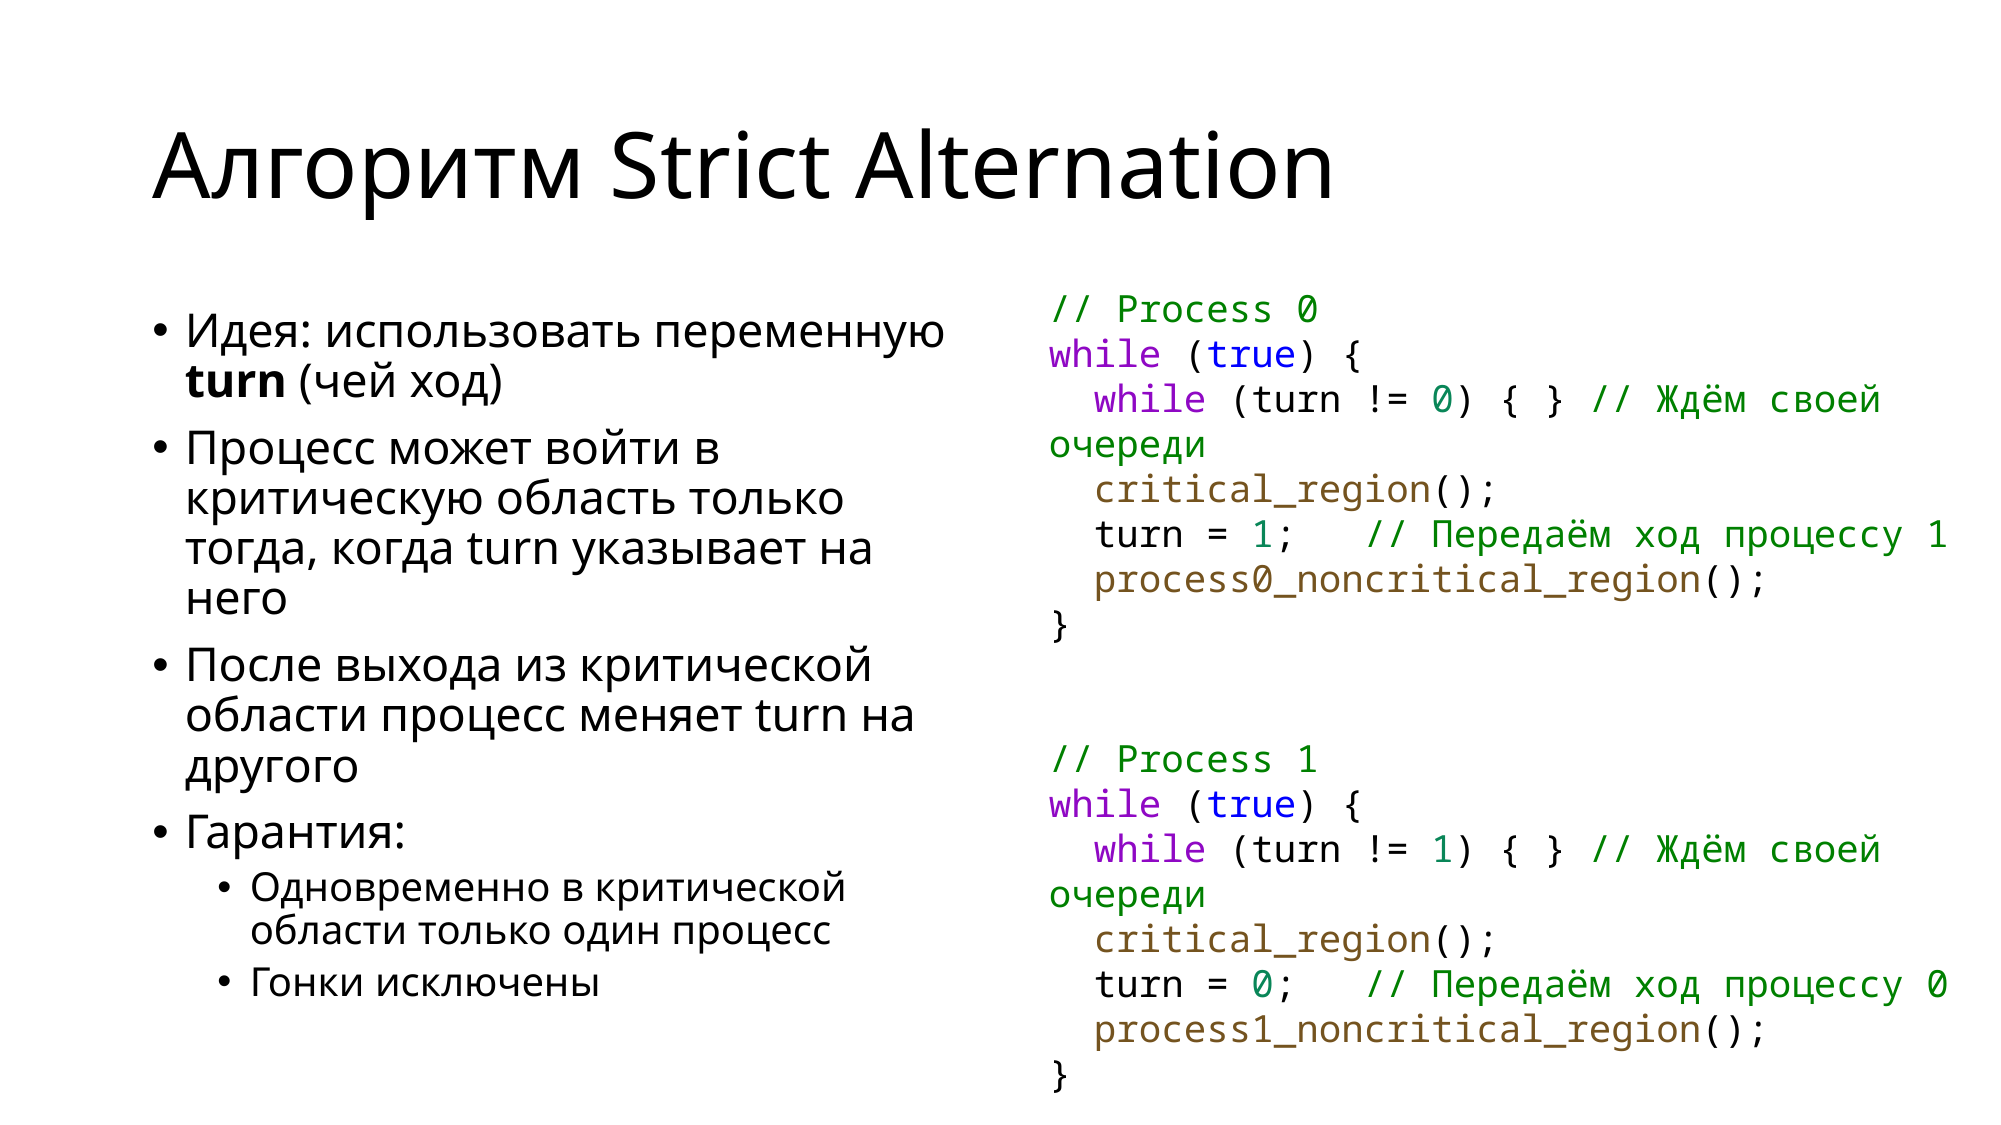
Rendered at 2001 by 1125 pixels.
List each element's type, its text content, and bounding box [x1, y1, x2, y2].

title Алгоритм Strict Alternation [137, 59, 1863, 278]
text_box // Process 0 while (true) { while (turn != 0) { } // Ждём своей очереди critical_region(); turn = 1; // Передаём ход процессу 1 process0_noncritical_region(); } // Process 1 while (true) { while (turn != 1) { } // Ждём своей очереди critical_region(); turn = 0; // Передаём ход процессу 0 process1_noncritical_region(); } [1034, 277, 2000, 1102]
list Идея: использовать переменную turn (чей ход) Процесс может войти в критическую область только тогда, когда turn указывает на него После выхода из критической области процесс меняет turn на другого Гарантия: Одновременно в критической области только один процесс Гонки исключены [137, 299, 1000, 1014]
